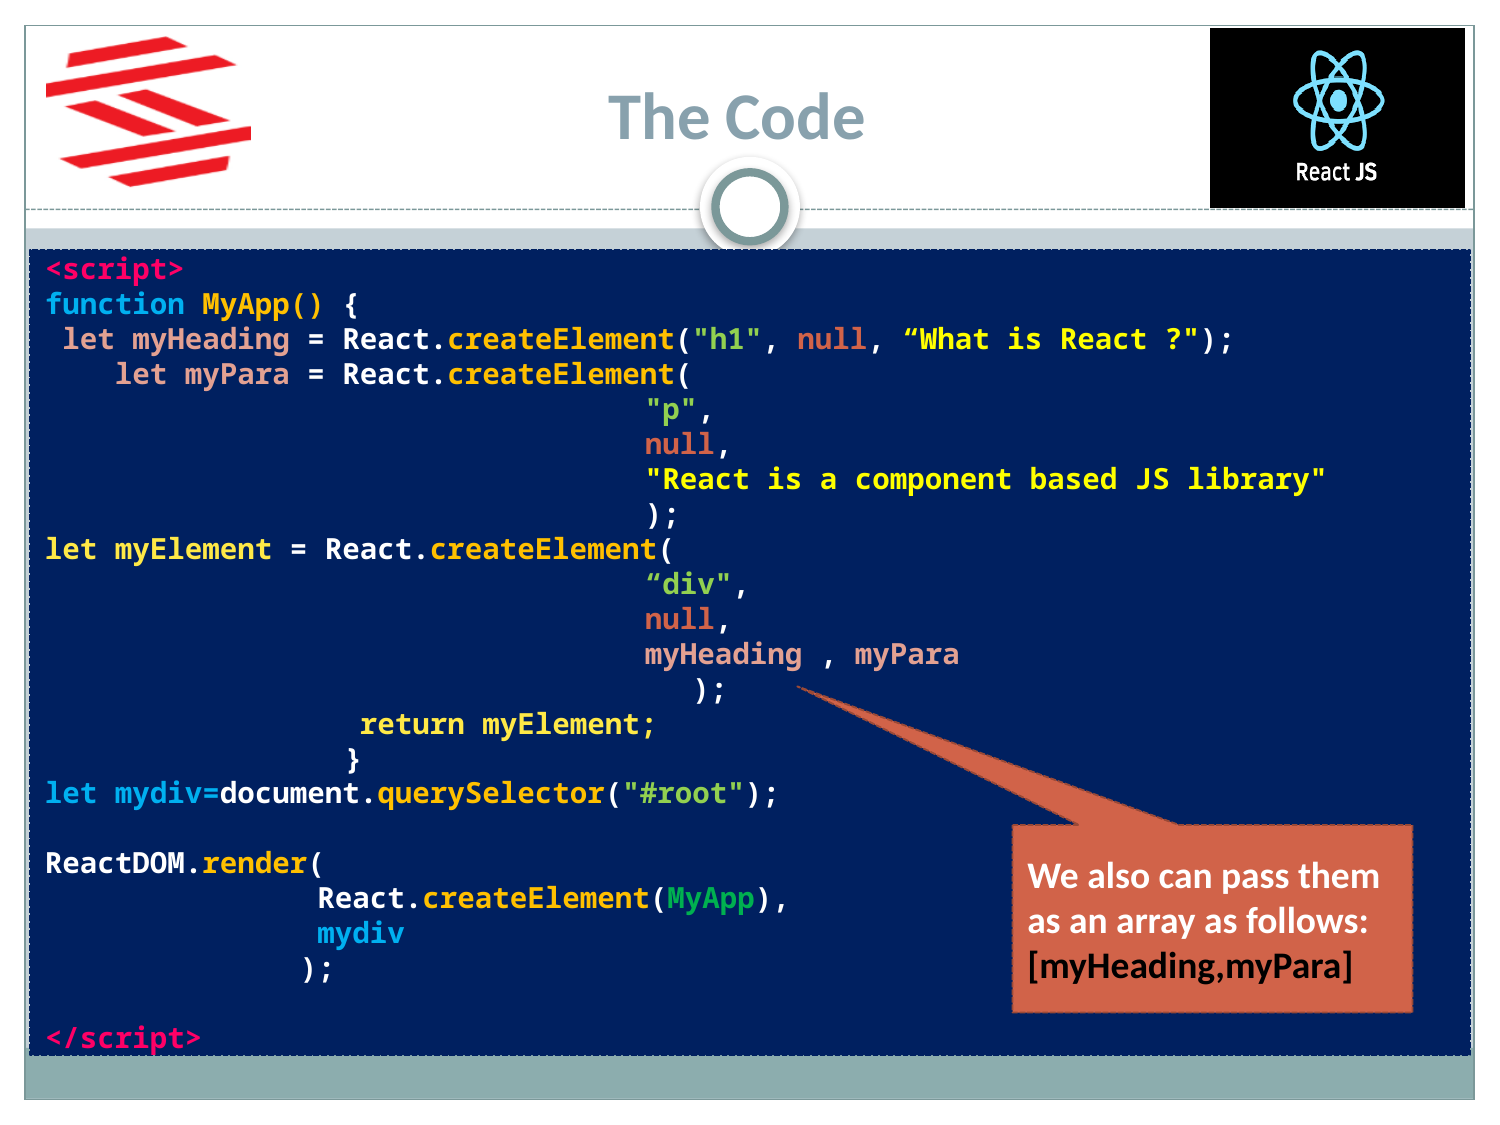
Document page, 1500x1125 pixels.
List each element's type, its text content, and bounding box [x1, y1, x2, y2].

text_box The Code [515, 0, 1500, 163]
text_box We also can pass them as an array as follows: [myHeading,myPara] [796, 685, 1414, 1014]
picture [46, 34, 252, 195]
title [46, 23, 1203, 186]
picture [1210, 28, 1466, 209]
text_box <script> function MyApp() { let myHeading = React.createElement("h1", null, “What is React ?"); let myPara = React.createElement( "p", null, "React is a component based JS library" ); let myElement = React.createElement( “div", null, myHeading , myPara ); return myElement; } let mydiv=document.querySelector("#root"); ReactDOM.render( React.createElement(MyApp), mydiv ); </script> [29, 249, 1471, 1056]
